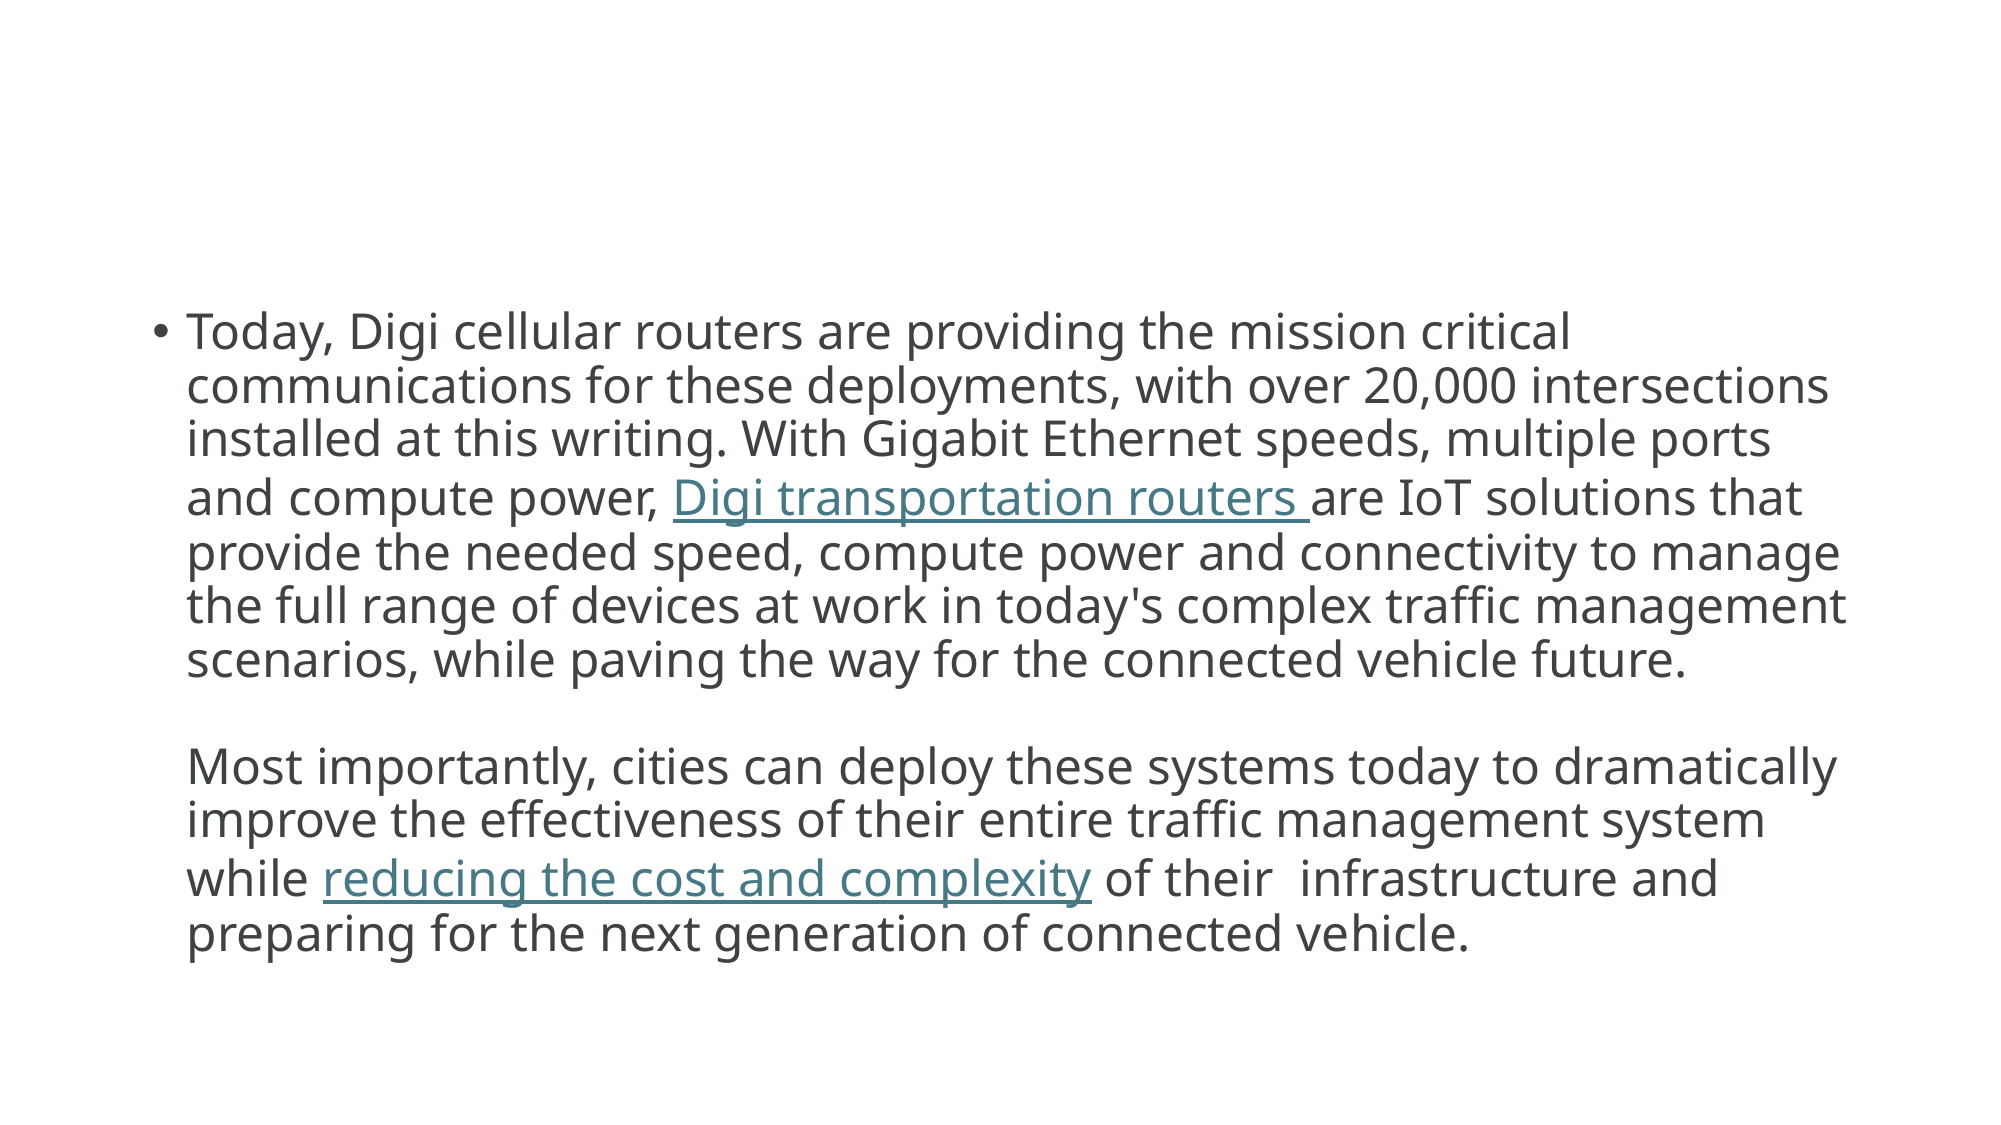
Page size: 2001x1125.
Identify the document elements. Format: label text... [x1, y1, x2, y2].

list Today, Digi cellular routers are providing the mission critical communications for these deployments, with over 20,000 intersections installed at this writing. With Gigabit Ethernet speeds, multiple ports and compute power, Digi transportation routers are IoT solutions that provide the needed speed, compute power and connectivity to manage the full range of devices at work in today's complex traffic management scenarios, while paving the way for the connected vehicle future. Most importantly, cities can deploy these systems today to dramatically improve the effectiveness of their entire traffic management system while reducing the cost and complexity of their infrastructure and preparing for the next generation of connected vehicle. [137, 299, 1863, 1014]
